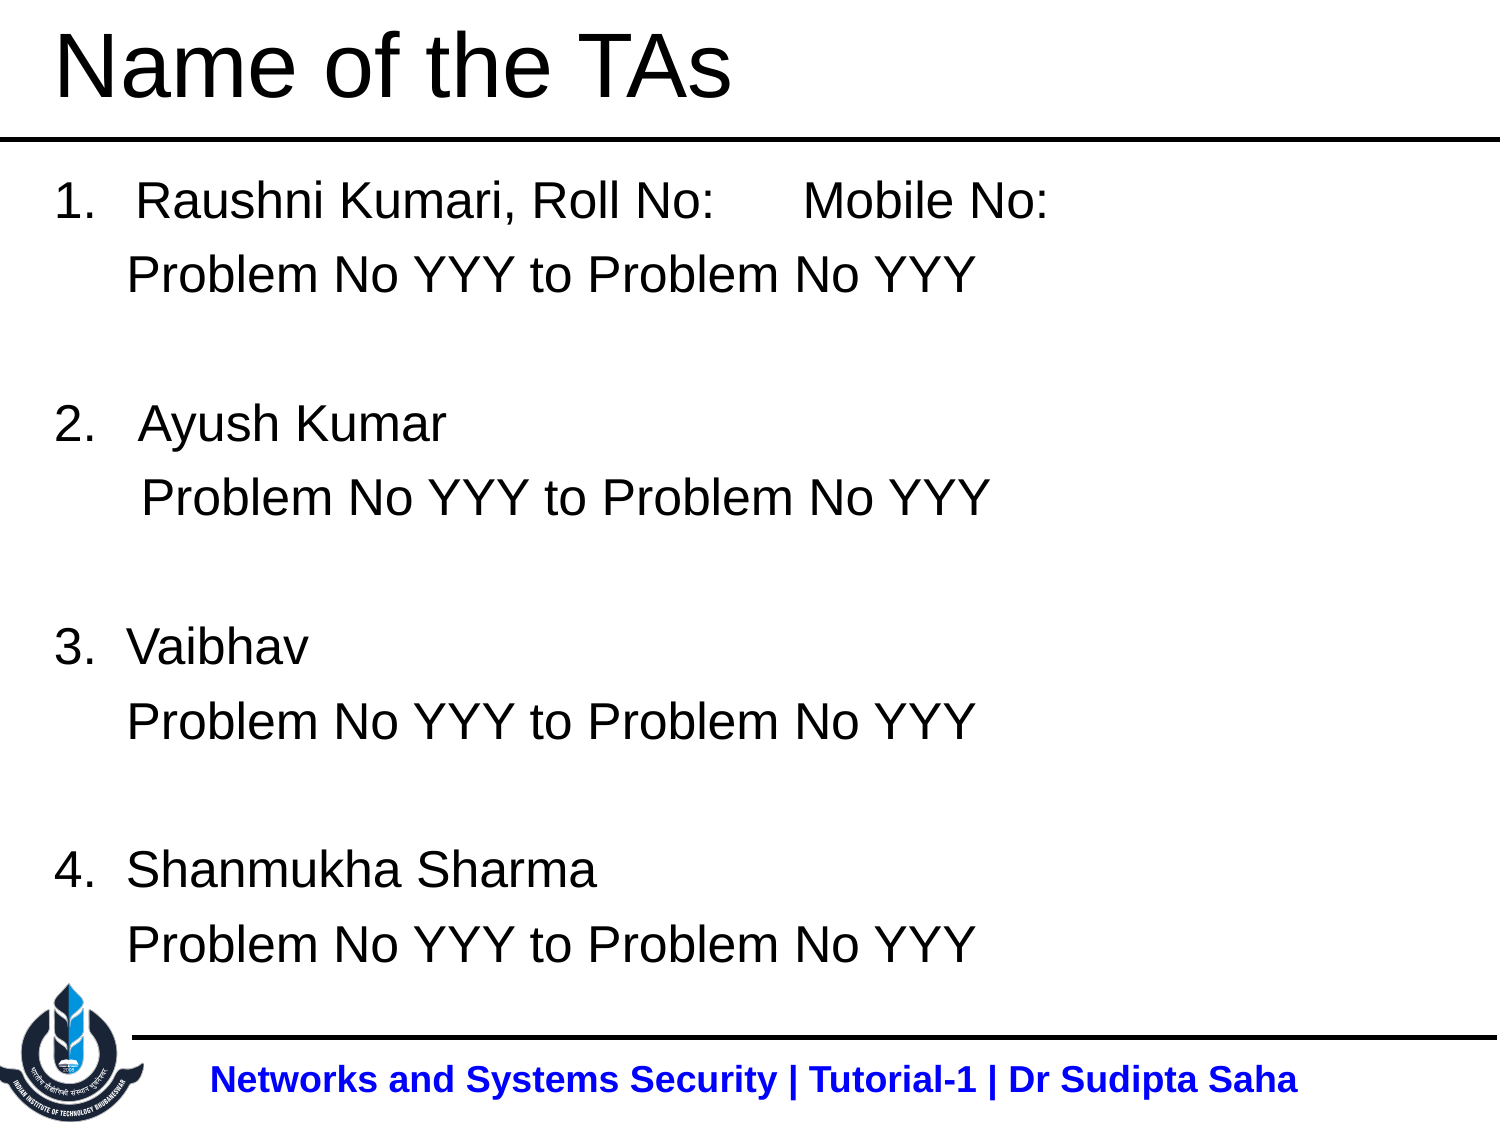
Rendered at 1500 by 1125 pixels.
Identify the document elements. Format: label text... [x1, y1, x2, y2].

list Raushni Kumari, Roll No: Mobile No: Problem No YYY to Problem No YYY 2. Ayush Kumar Problem No YYY to Problem No YYY 3. Vaibhav Problem No YYY to Problem No YYY 4. Shanmukha Sharma Problem No YYY to Problem No YYY [38, 166, 1433, 986]
title Name of the TAs [38, 10, 1433, 126]
picture [71, 1038, 81, 1047]
picture [0, 983, 144, 1122]
